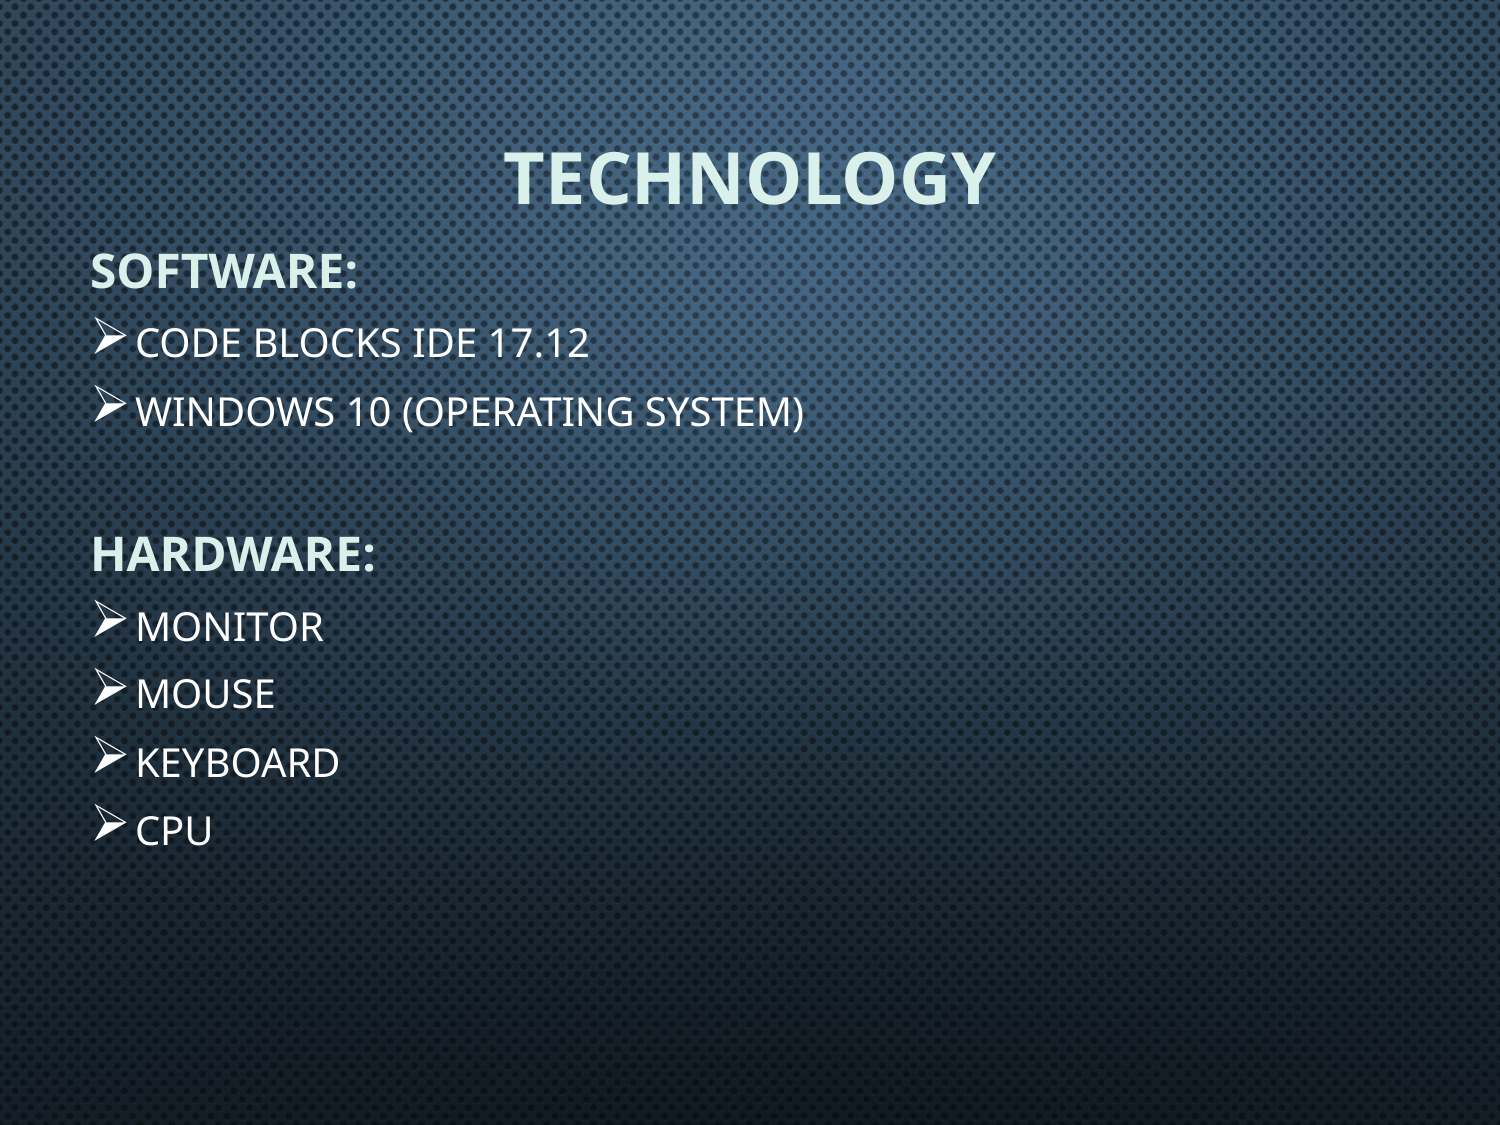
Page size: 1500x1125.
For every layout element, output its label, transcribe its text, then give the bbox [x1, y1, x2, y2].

list Technology Software: Code Blocks IDE 17.12 Windows 10 (operating system) Hardware: Monitor Mouse Keyboard CPU [75, 125, 1425, 868]
